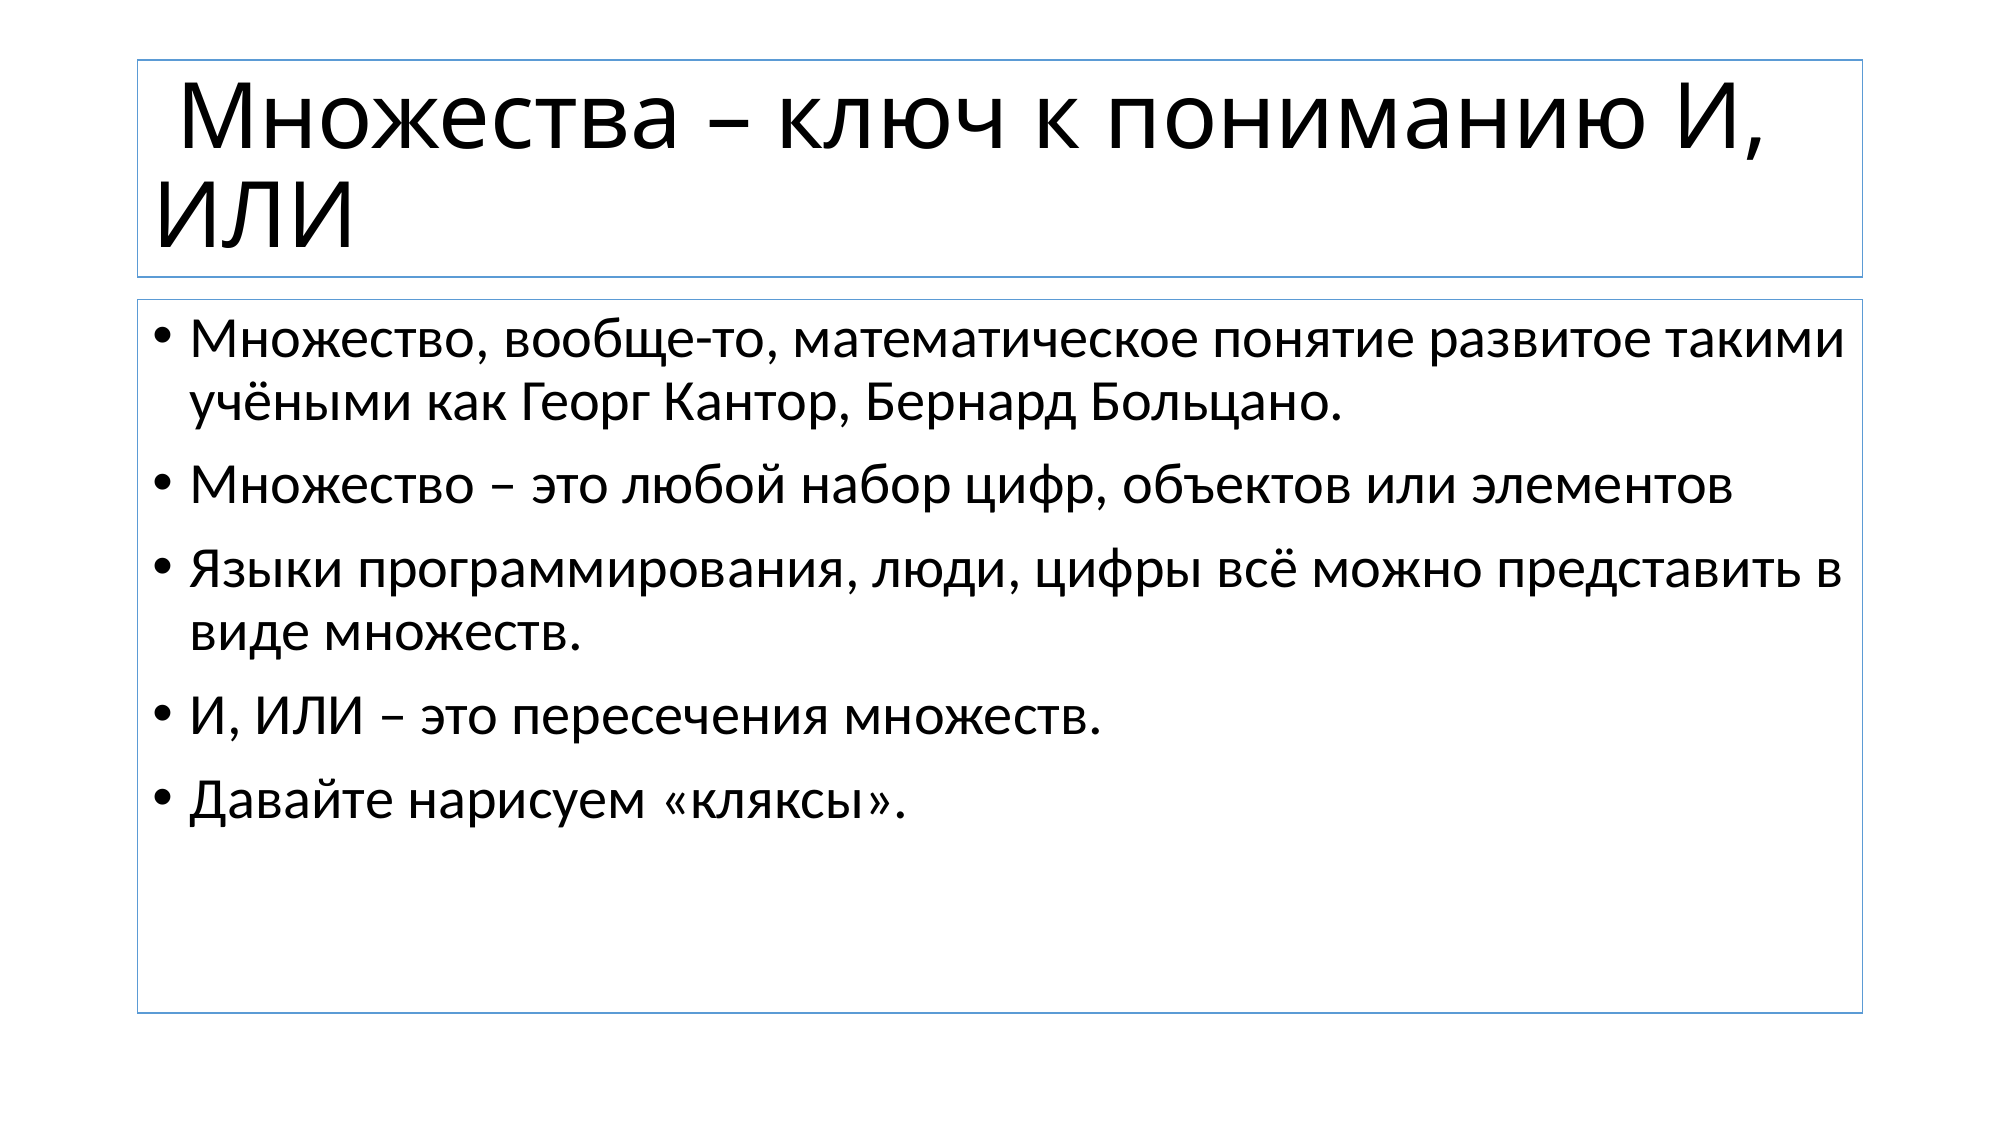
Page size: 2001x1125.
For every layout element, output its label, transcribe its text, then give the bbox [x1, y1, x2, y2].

title Множества – ключ к пониманию И, ИЛИ [137, 59, 1863, 278]
list Множество, вообще-то, математическое понятие развитое такими учёными как Георг Кантор, Бернард Больцано. Множество – это любой набор цифр, объектов или элементов Языки программирования, люди, цифры всё можно представить в виде множеств. И, ИЛИ – это пересечения множеств. Давайте нарисуем «кляксы». [137, 299, 1863, 1014]
